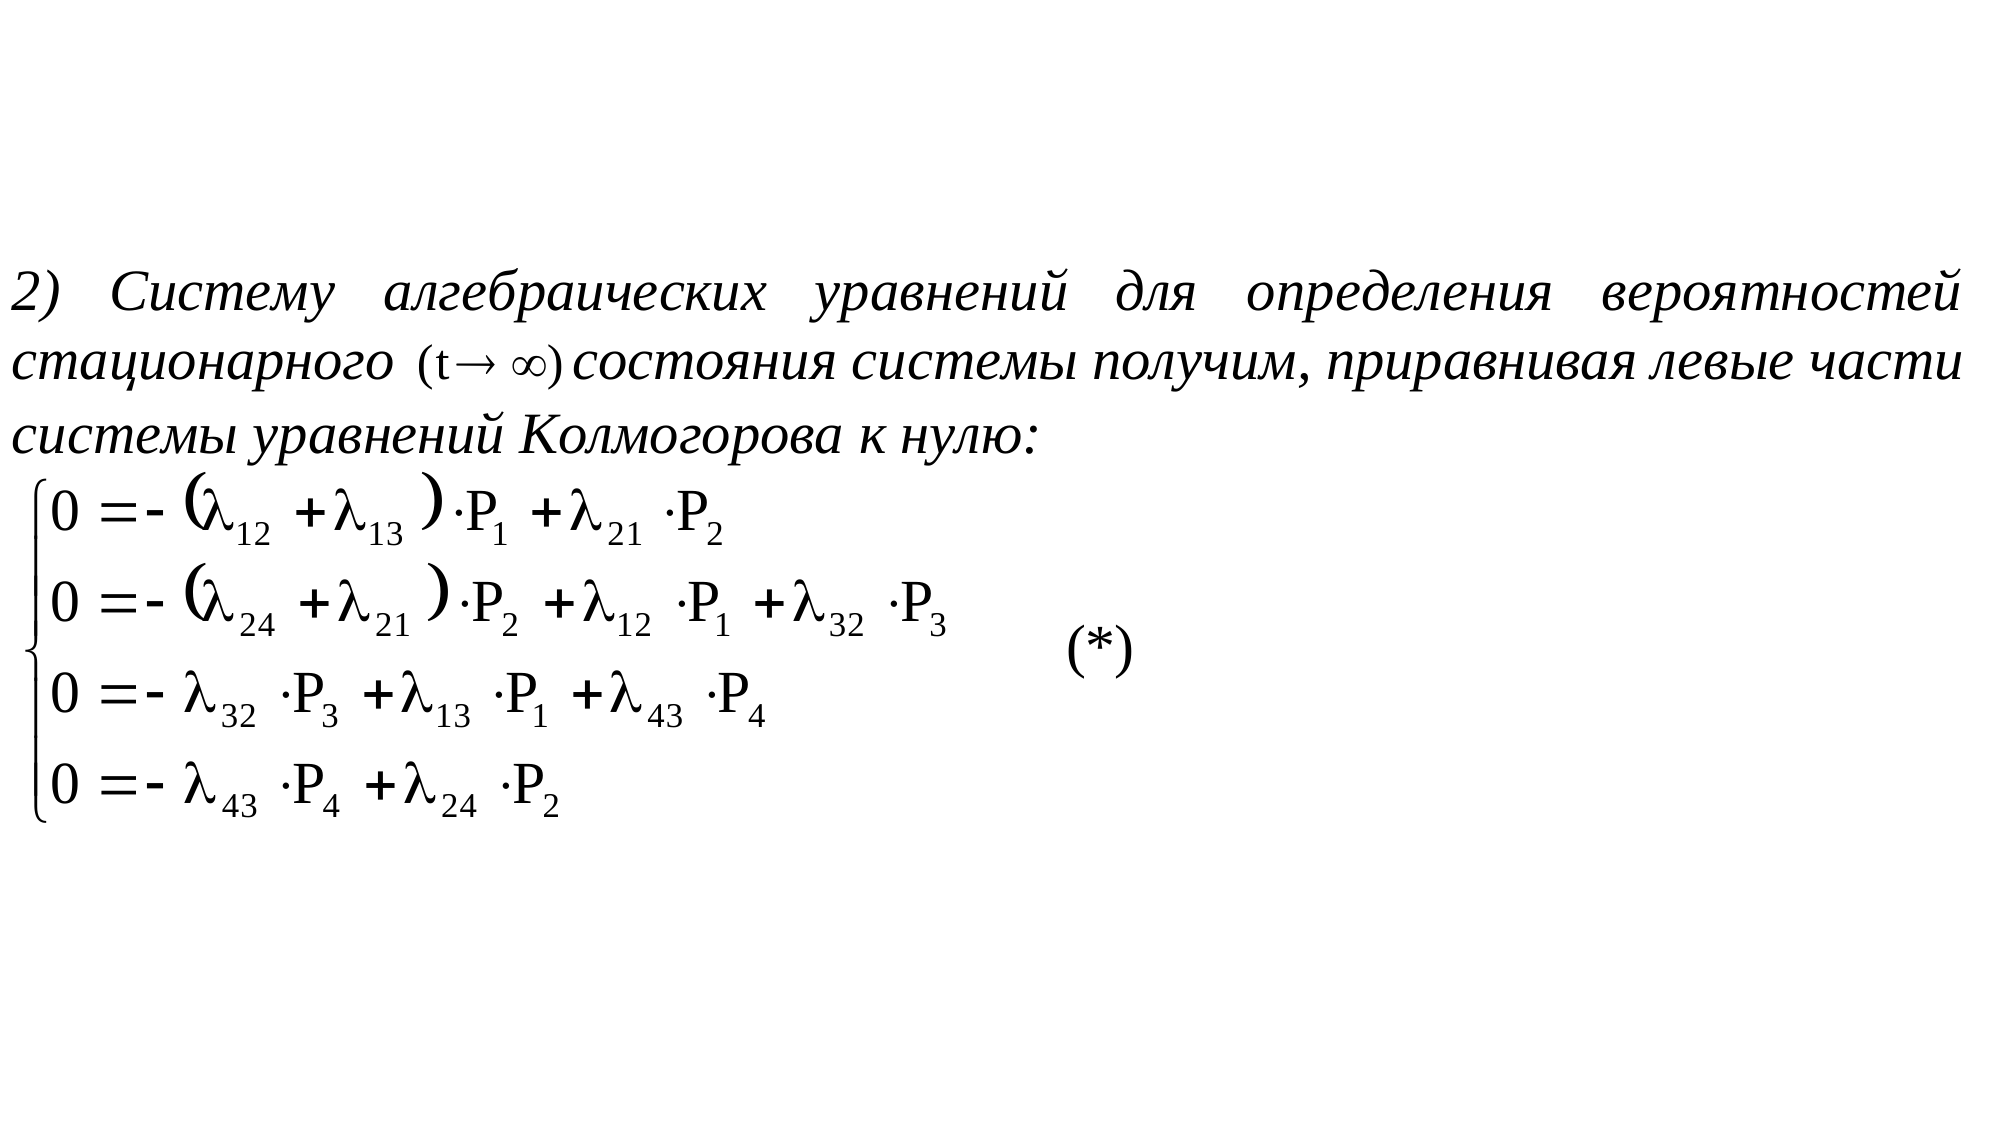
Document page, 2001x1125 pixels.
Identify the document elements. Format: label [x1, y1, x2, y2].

picture [11, 257, 1966, 875]
